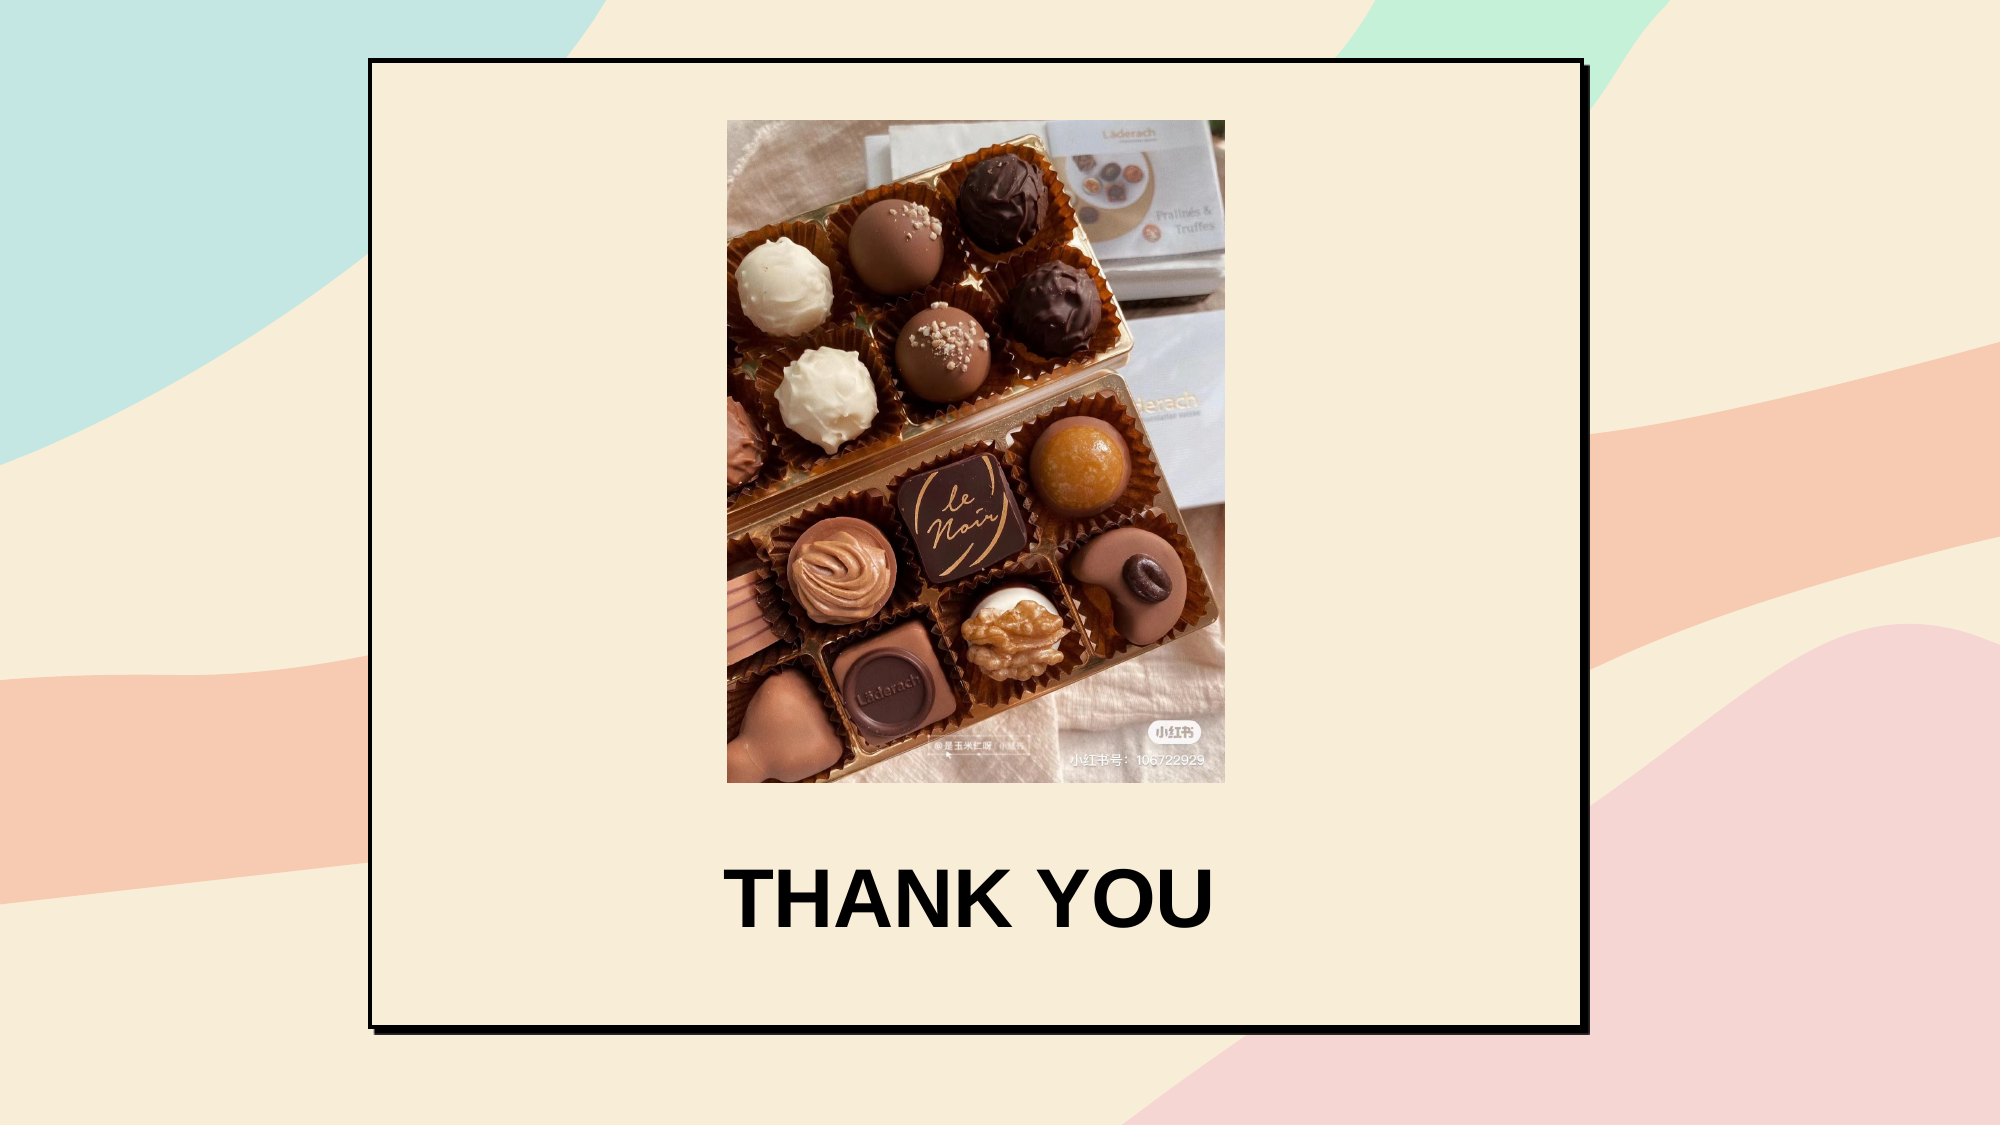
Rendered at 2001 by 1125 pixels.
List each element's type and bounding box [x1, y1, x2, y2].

picture [727, 120, 1225, 783]
text_box [0, 0, 2000, 1125]
